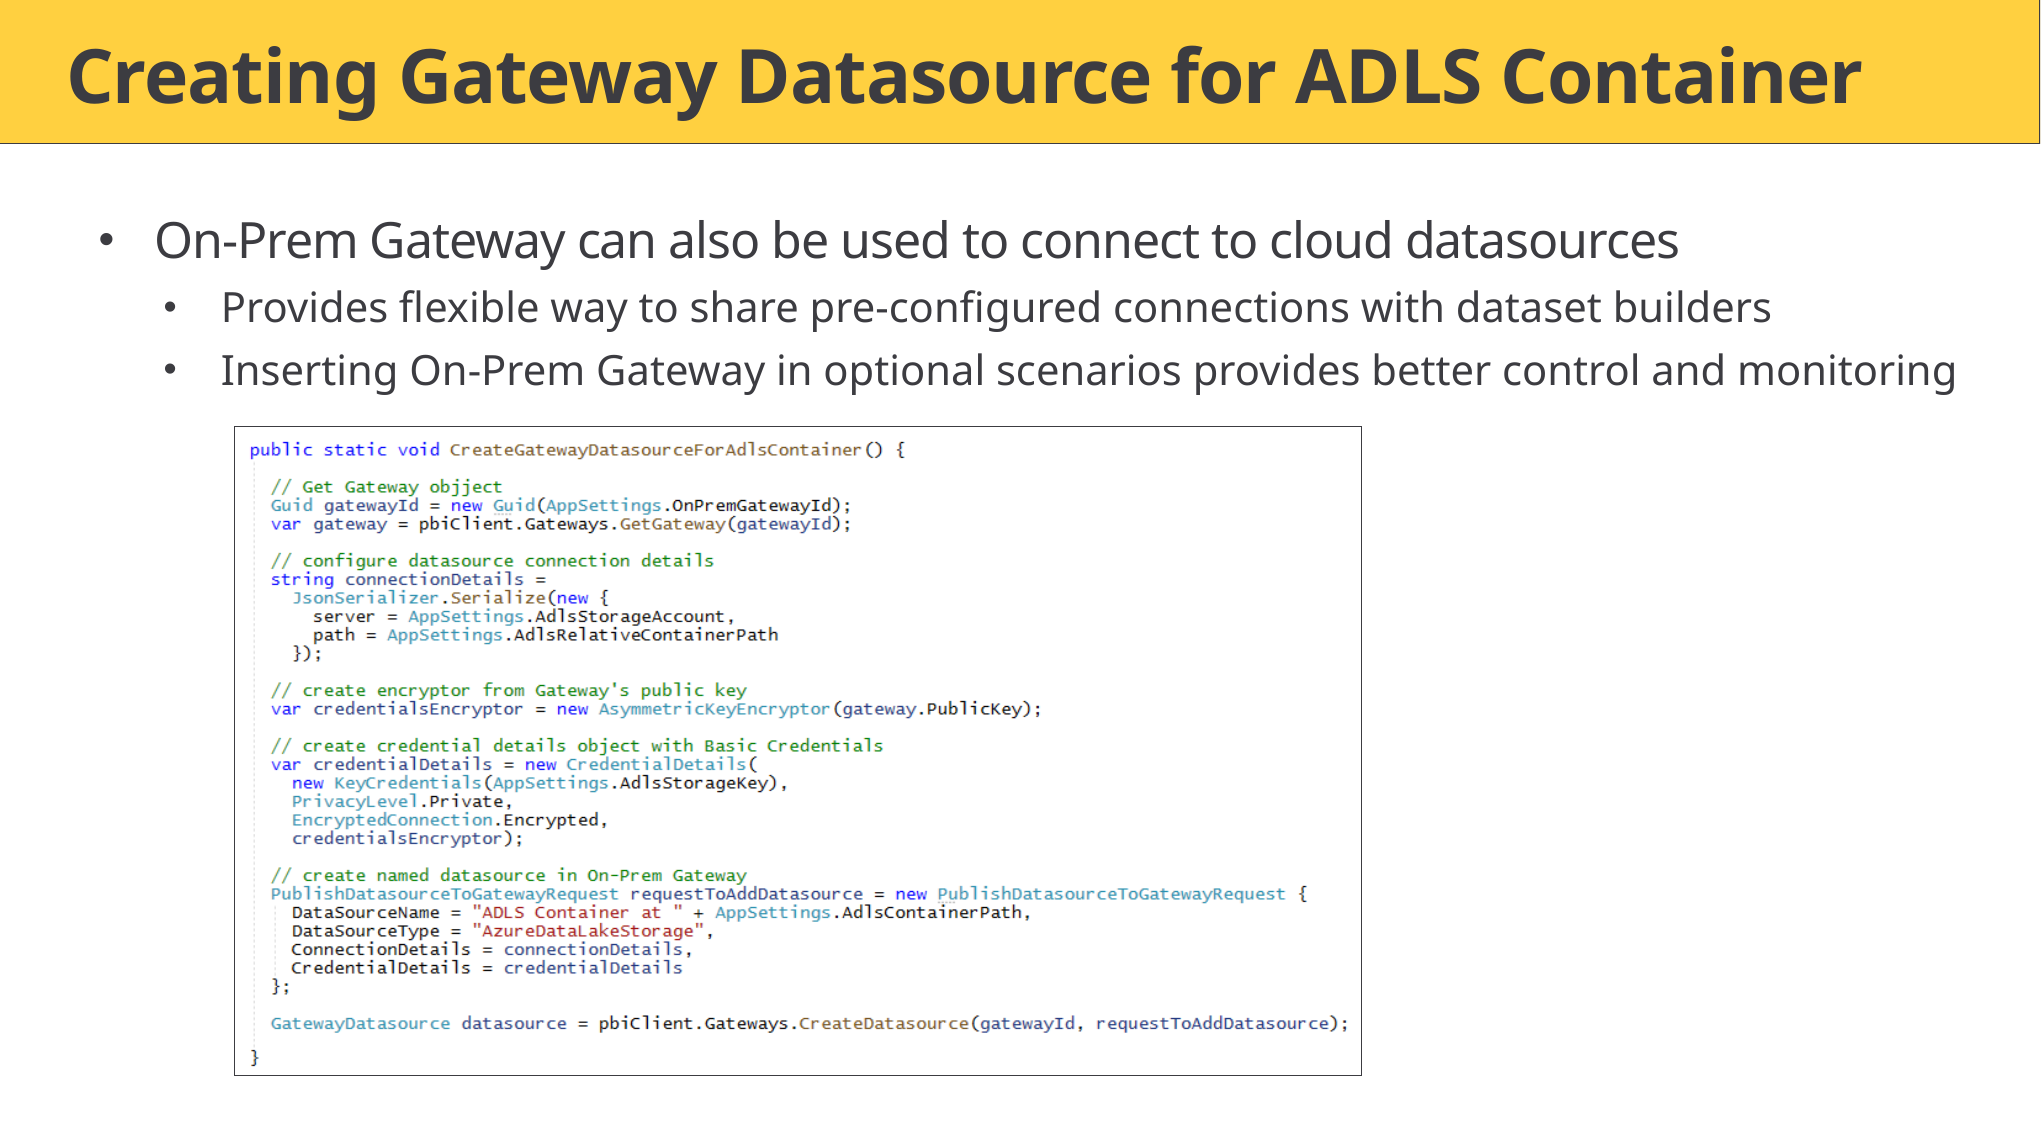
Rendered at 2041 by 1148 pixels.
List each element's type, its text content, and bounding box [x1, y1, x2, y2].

picture [234, 426, 1362, 1077]
text_box [339, 113, 371, 120]
title Creating Gateway Datasource for ADLS Container [51, 31, 1988, 113]
text_box [678, 113, 697, 120]
list On-Prem Gateway can also be used to connect to cloud datasources Provides flexible way to share pre-configured connections with dataset builders Inserting On-Prem Gateway in optional scenarios provides better control and monitoring [83, 201, 1988, 483]
